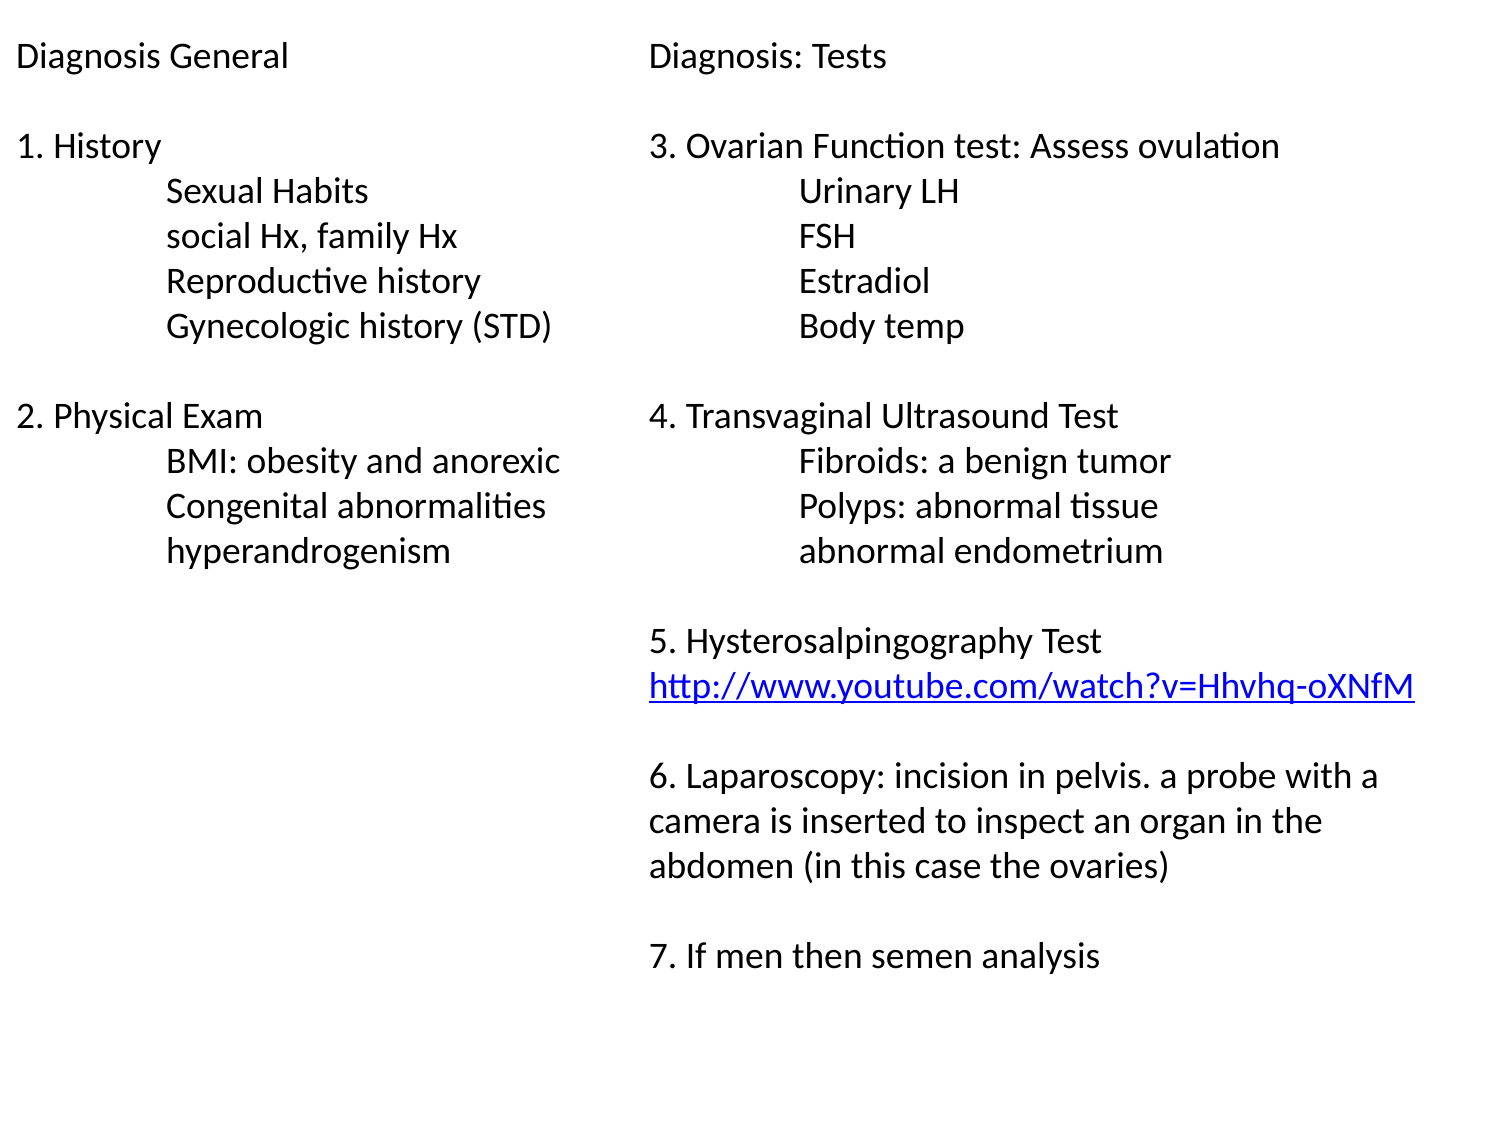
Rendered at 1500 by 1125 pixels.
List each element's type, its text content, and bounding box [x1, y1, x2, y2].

text_box Diagnosis: Tests 3. Ovarian Function test: Assess ovulation Urinary LH FSH Estradiol Body temp 4. Transvaginal Ultrasound Test Fibroids: a benign tumor Polyps: abnormal tissue abnormal endometrium 5. Hysterosalpingography Test http://www.youtube.com/watch?v=Hhvhq-oXNfM 6. Laparoscopy: incision in pelvis. a probe with a camera is inserted to inspect an organ in the abdomen (in this case the ovaries) 7. If men then semen analysis [633, 23, 1471, 984]
text_box Diagnosis General 1. History Sexual Habits social Hx, family Hx Reproductive history Gynecologic history (STD) 2. Physical Exam BMI: obesity and anorexic Congenital abnormalities hyperandrogenism [1, 23, 576, 624]
